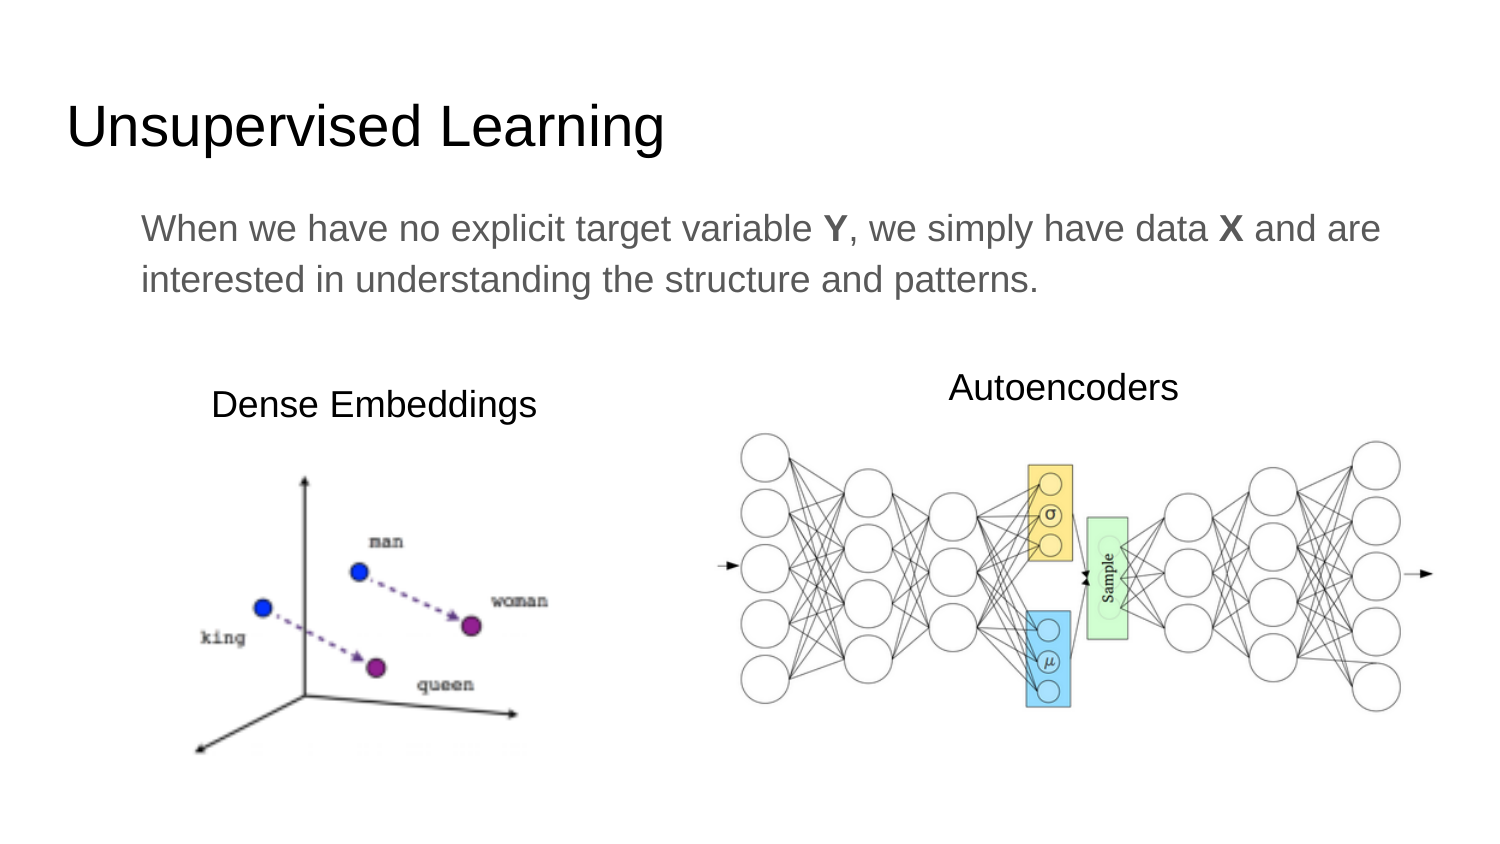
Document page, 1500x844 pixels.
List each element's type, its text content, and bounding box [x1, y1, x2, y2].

picture [179, 444, 589, 798]
text_box Dense Embeddings [195, 364, 632, 446]
title Unsupervised Learning [51, 72, 1449, 167]
text_box Autoencoders [933, 348, 1275, 407]
picture [707, 431, 1450, 740]
list When we have no explicit target variable Y, we simply have data X and are interested in understanding the structure and patterns. [51, 181, 1449, 350]
